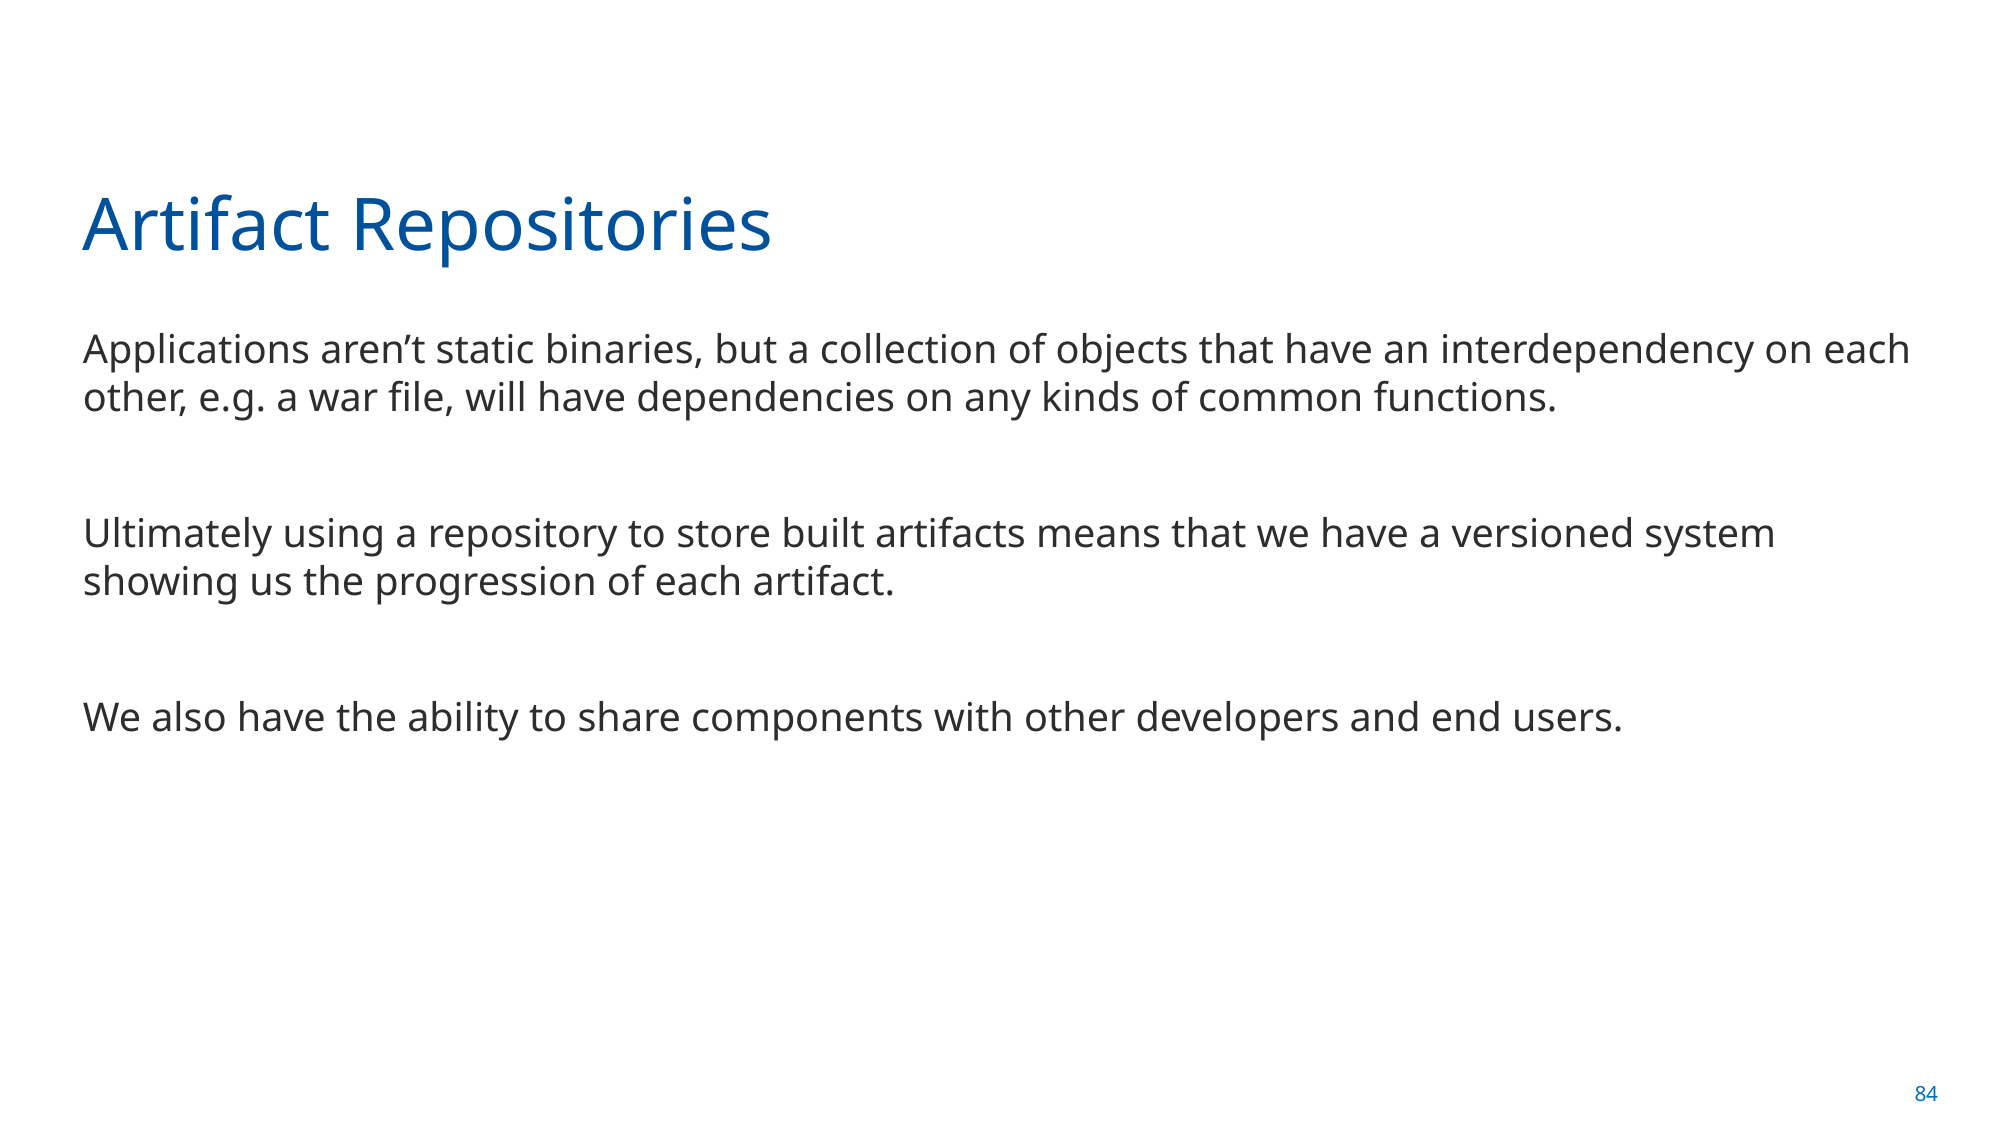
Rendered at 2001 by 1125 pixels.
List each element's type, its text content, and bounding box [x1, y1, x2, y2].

list Applications aren’t static binaries, but a collection of objects that have an interdependency on each other, e.g. a war file, will have dependencies on any kinds of common functions. Ultimately using a repository to store built artifacts means that we have a versioned system showing us the progression of each artifact. We also have the ability to share components with other developers and end users. [67, 316, 1939, 1063]
title Artifact Repositories [67, 170, 1565, 273]
